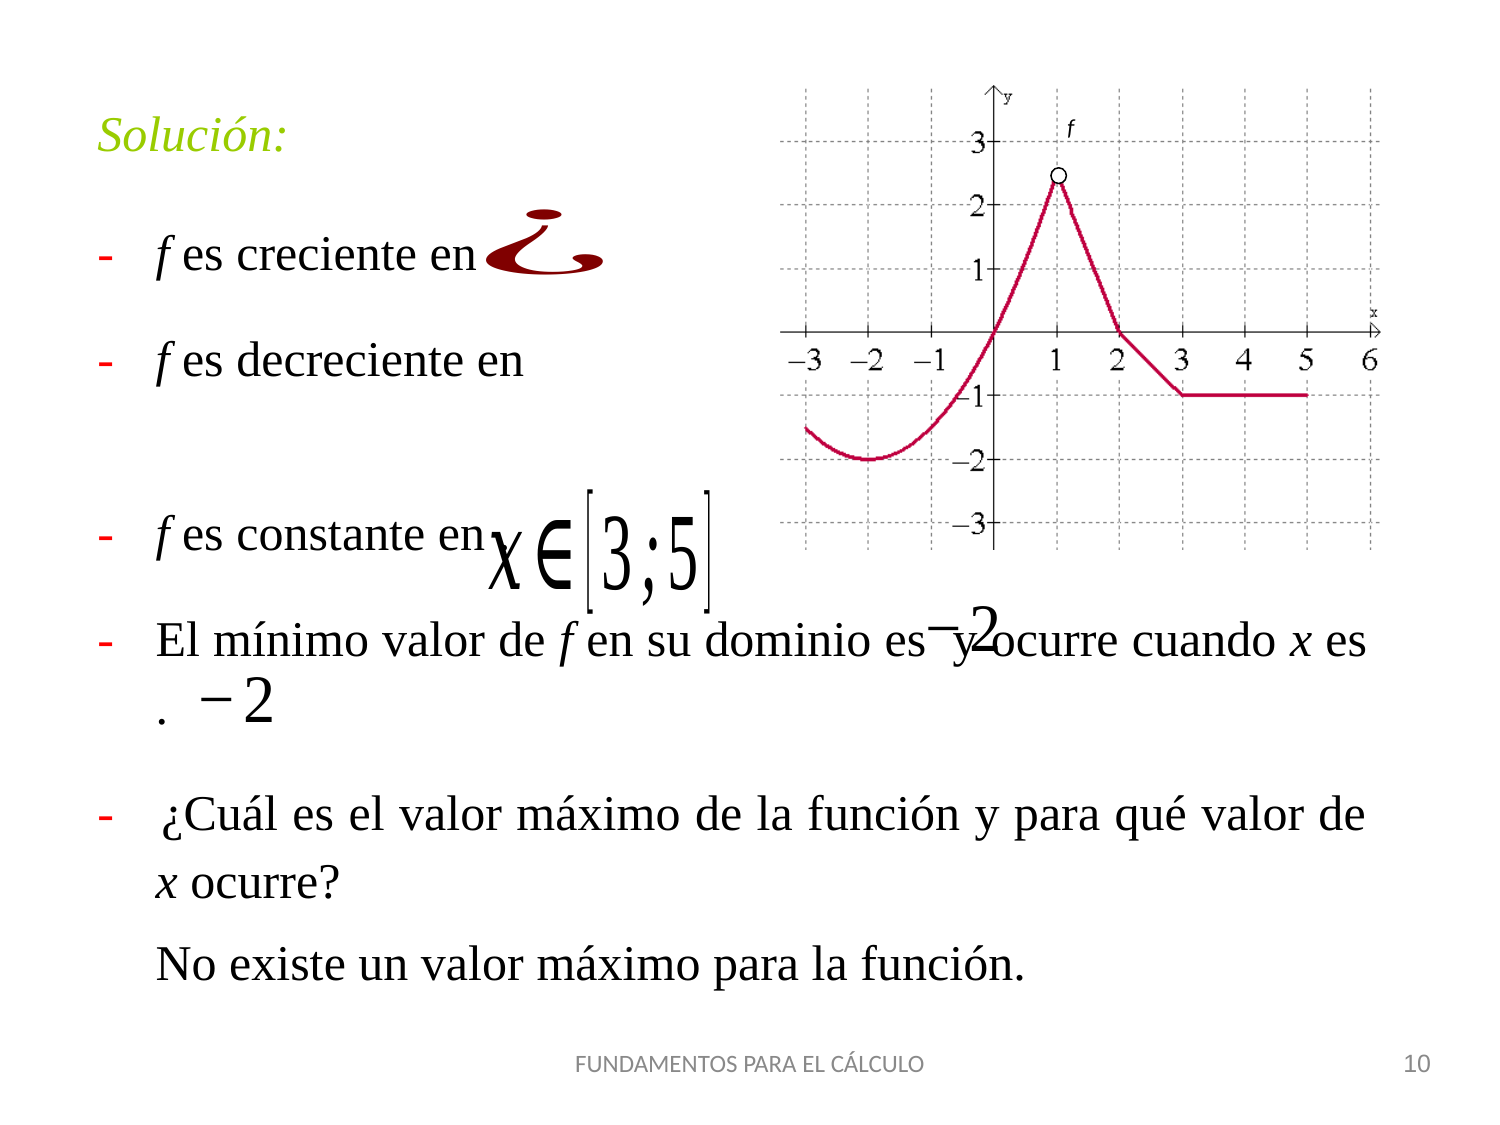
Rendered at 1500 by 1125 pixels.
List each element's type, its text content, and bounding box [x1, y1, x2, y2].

footer FUNDAMENTOS PARA EL CÁLCULO [558, 1033, 942, 1093]
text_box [779, 83, 1383, 550]
slide_number 10 [1387, 1033, 1447, 1093]
